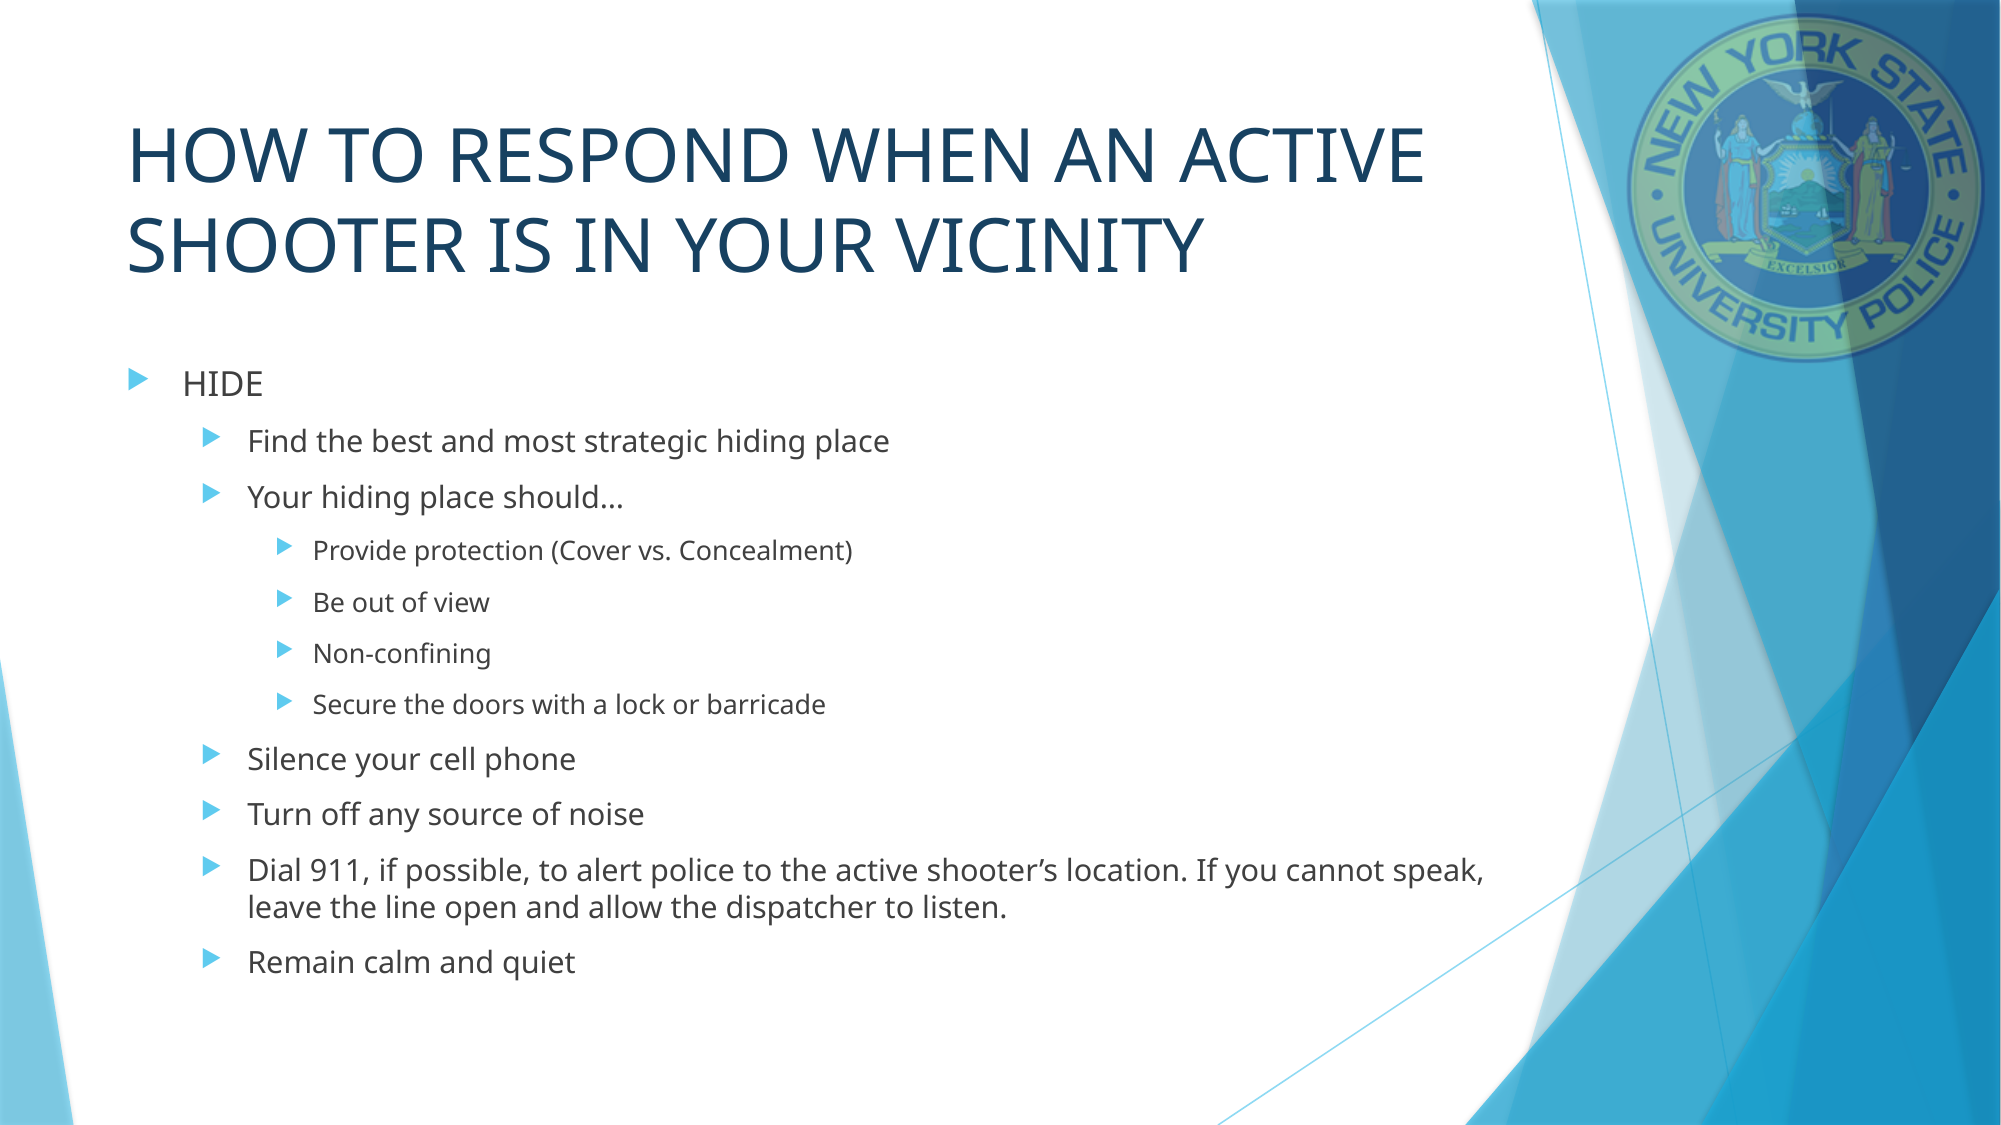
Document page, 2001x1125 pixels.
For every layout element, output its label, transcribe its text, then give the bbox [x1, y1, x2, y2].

list HIDE Find the best and most strategic hiding place Your hiding place should… Provide protection (Cover vs. Concealment) Be out of view Non-confining Secure the doors with a lock or barricade Silence your cell phone Turn off any source of noise Dial 911, if possible, to alert police to the active shooter’s location. If you cannot speak, leave the line open and allow the dispatcher to listen. Remain calm and quiet [111, 354, 1522, 992]
title HOW TO RESPOND WHEN AN ACTIVE SHOOTER IS IN YOUR VICINITY [111, 99, 1522, 317]
text_box [1614, 0, 2000, 376]
